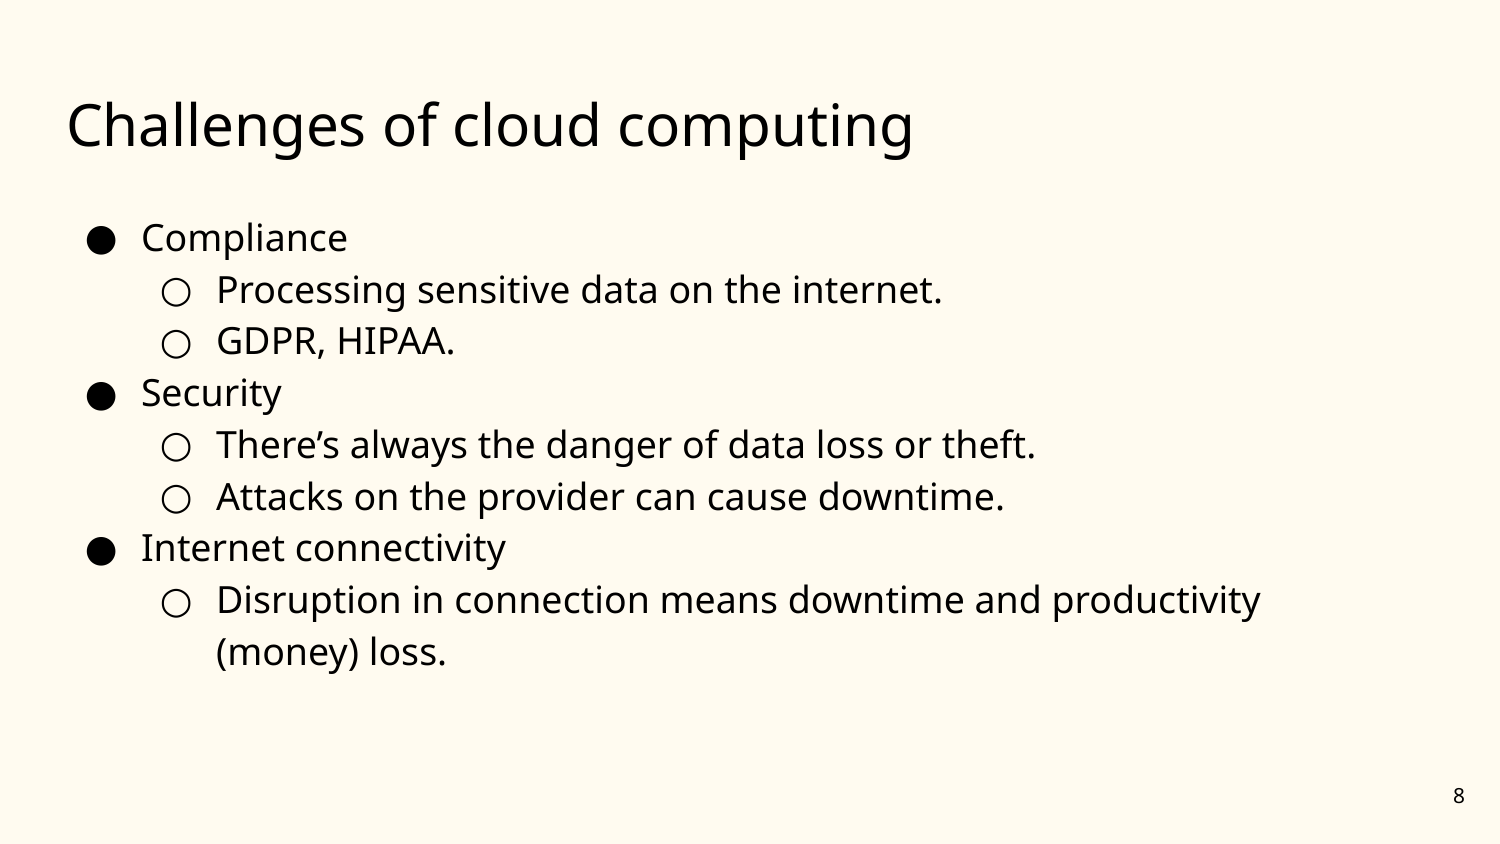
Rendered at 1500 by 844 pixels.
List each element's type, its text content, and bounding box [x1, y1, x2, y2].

slide_number 8 [1389, 764, 1480, 830]
title Challenges of cloud computing [51, 72, 1449, 174]
list Compliance Processing sensitive data on the internet. GDPR, HIPAA. Security There’s always the danger of data loss or theft. Attacks on the provider can cause downtime. Internet connectivity Disruption in connection means downtime and productivity (money) loss. [51, 192, 1354, 750]
